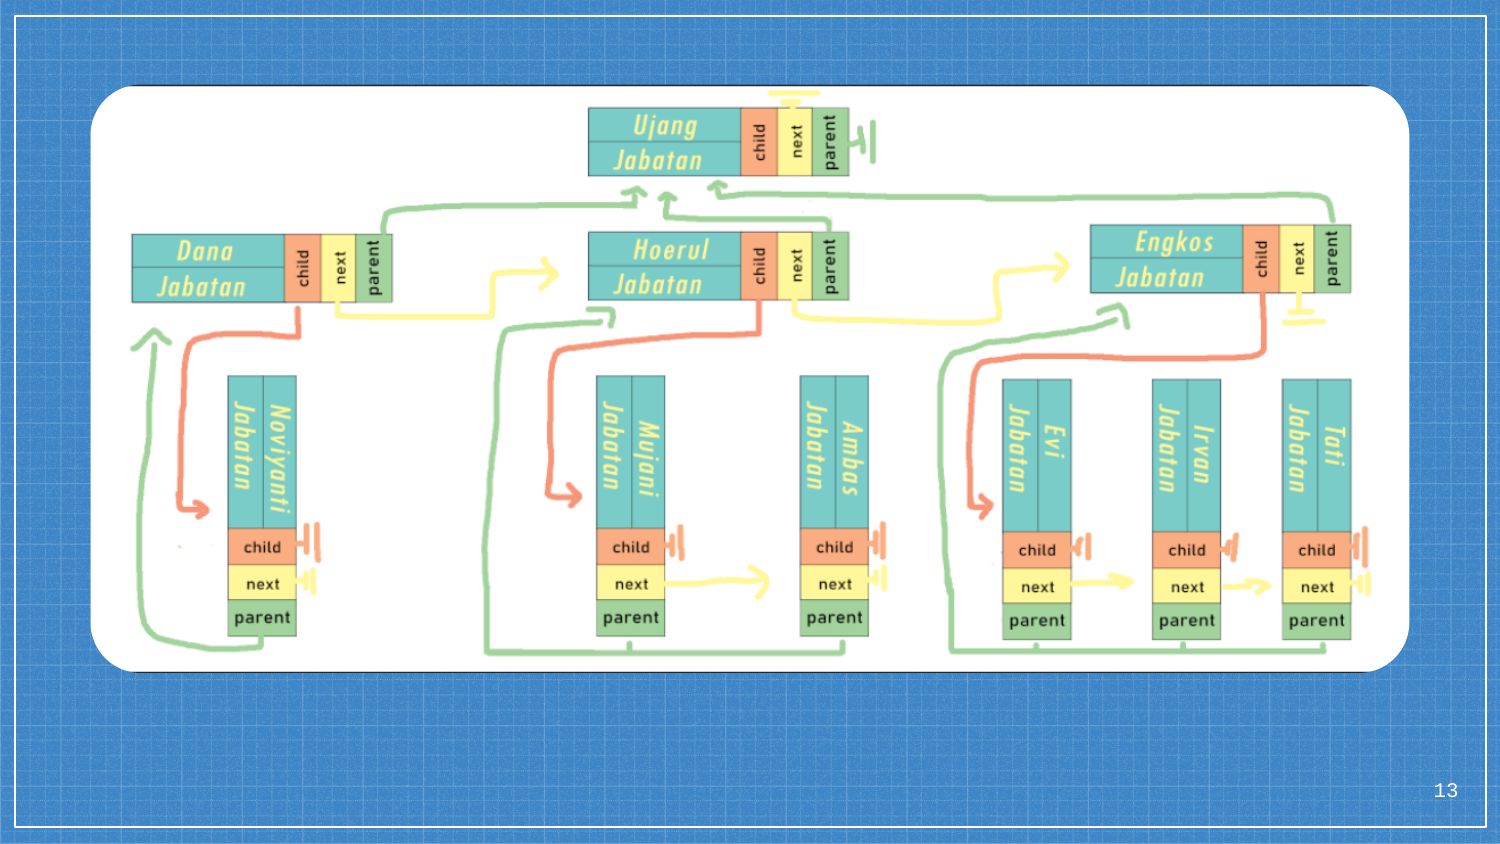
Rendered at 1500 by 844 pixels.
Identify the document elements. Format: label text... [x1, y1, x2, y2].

slide_number 13 [1398, 761, 1474, 810]
picture [0, 0, 1500, 844]
